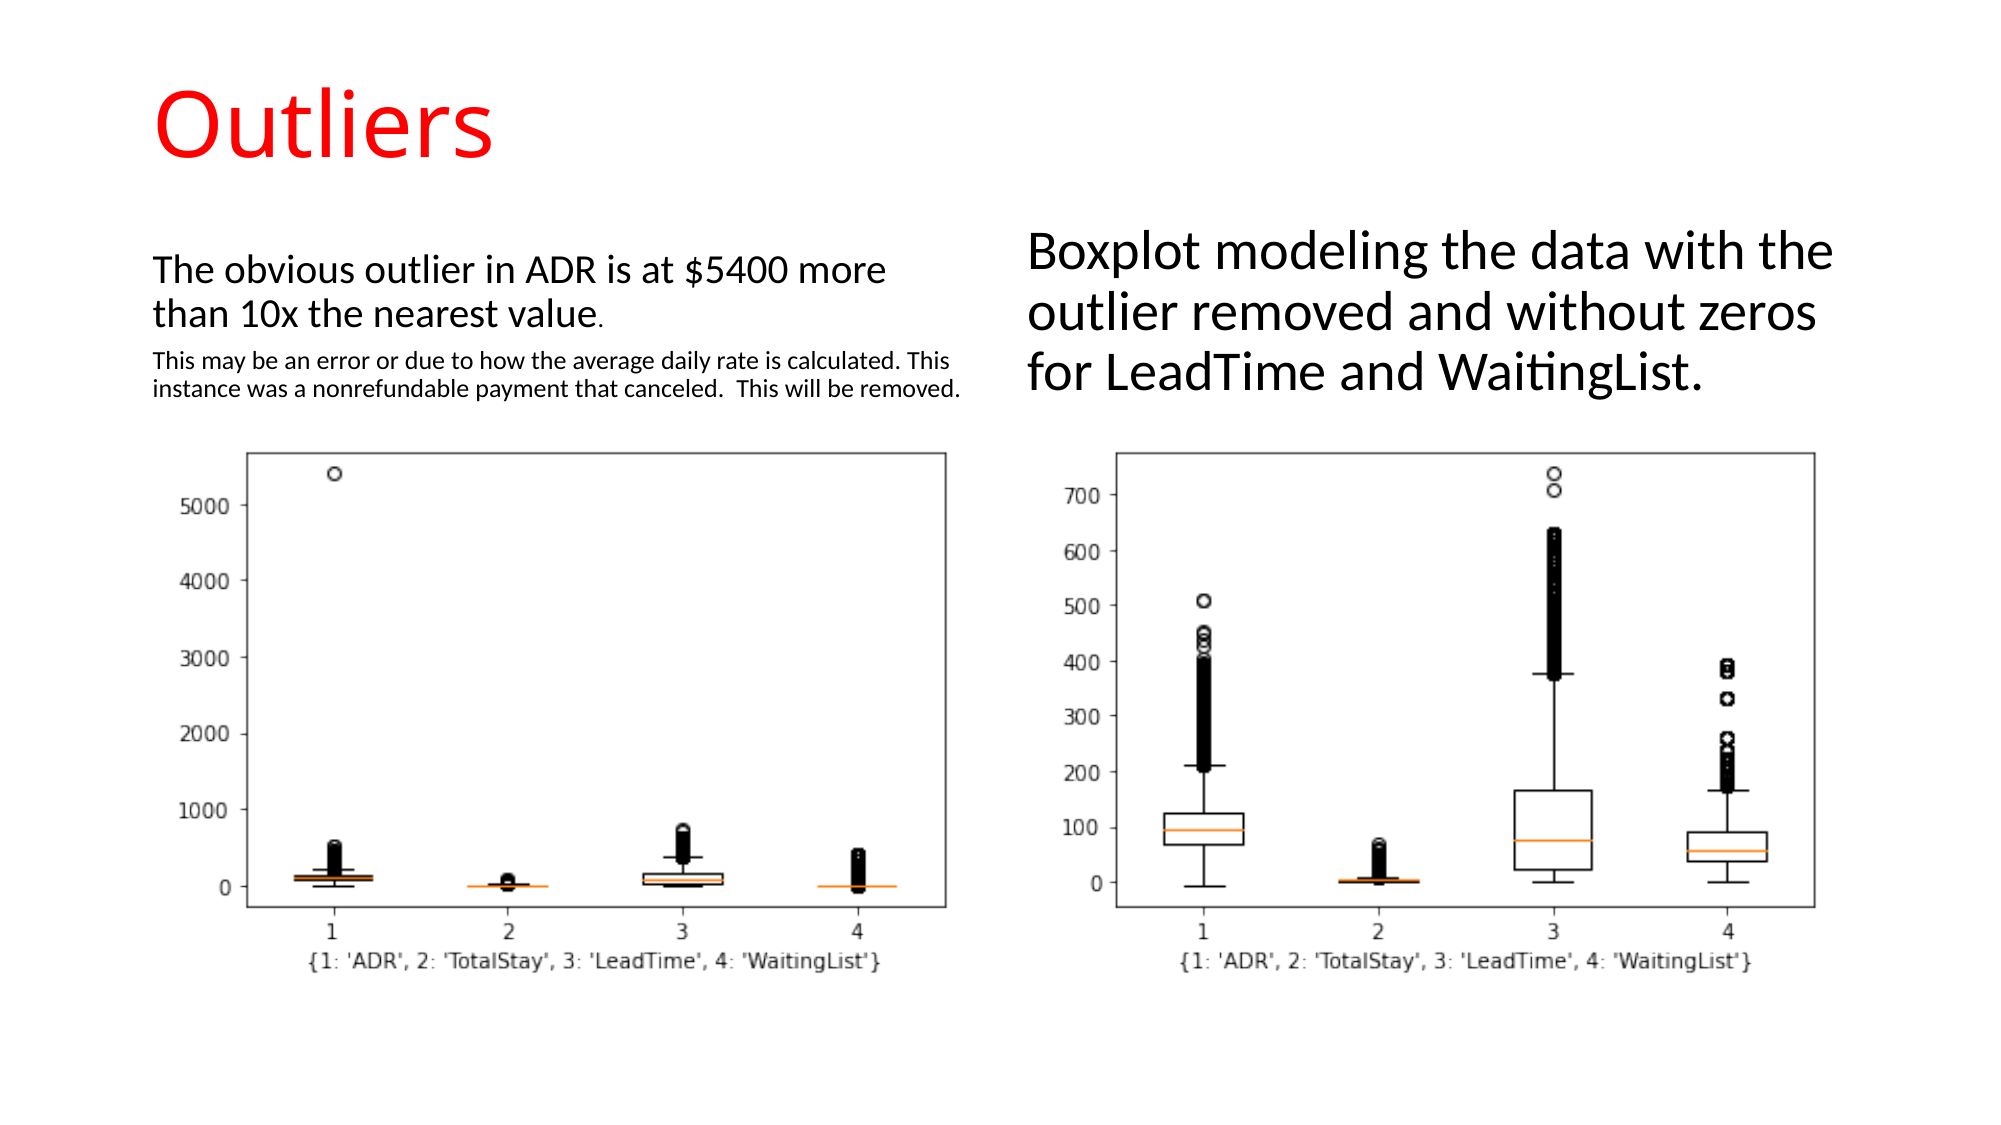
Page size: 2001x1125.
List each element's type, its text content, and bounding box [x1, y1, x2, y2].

title Outliers [137, 59, 1863, 196]
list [163, 440, 958, 986]
list Boxplot modeling the data with the outlier removed and without zeros for LeadTime and WaitingList. [1012, 213, 1863, 411]
list The obvious outlier in ADR is at $5400 more than 10x the nearest value. This may be an error or due to how the average daily rate is calculated. This instance was a nonrefundable payment that canceled. This will be removed. [137, 213, 984, 411]
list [1046, 440, 1829, 986]
